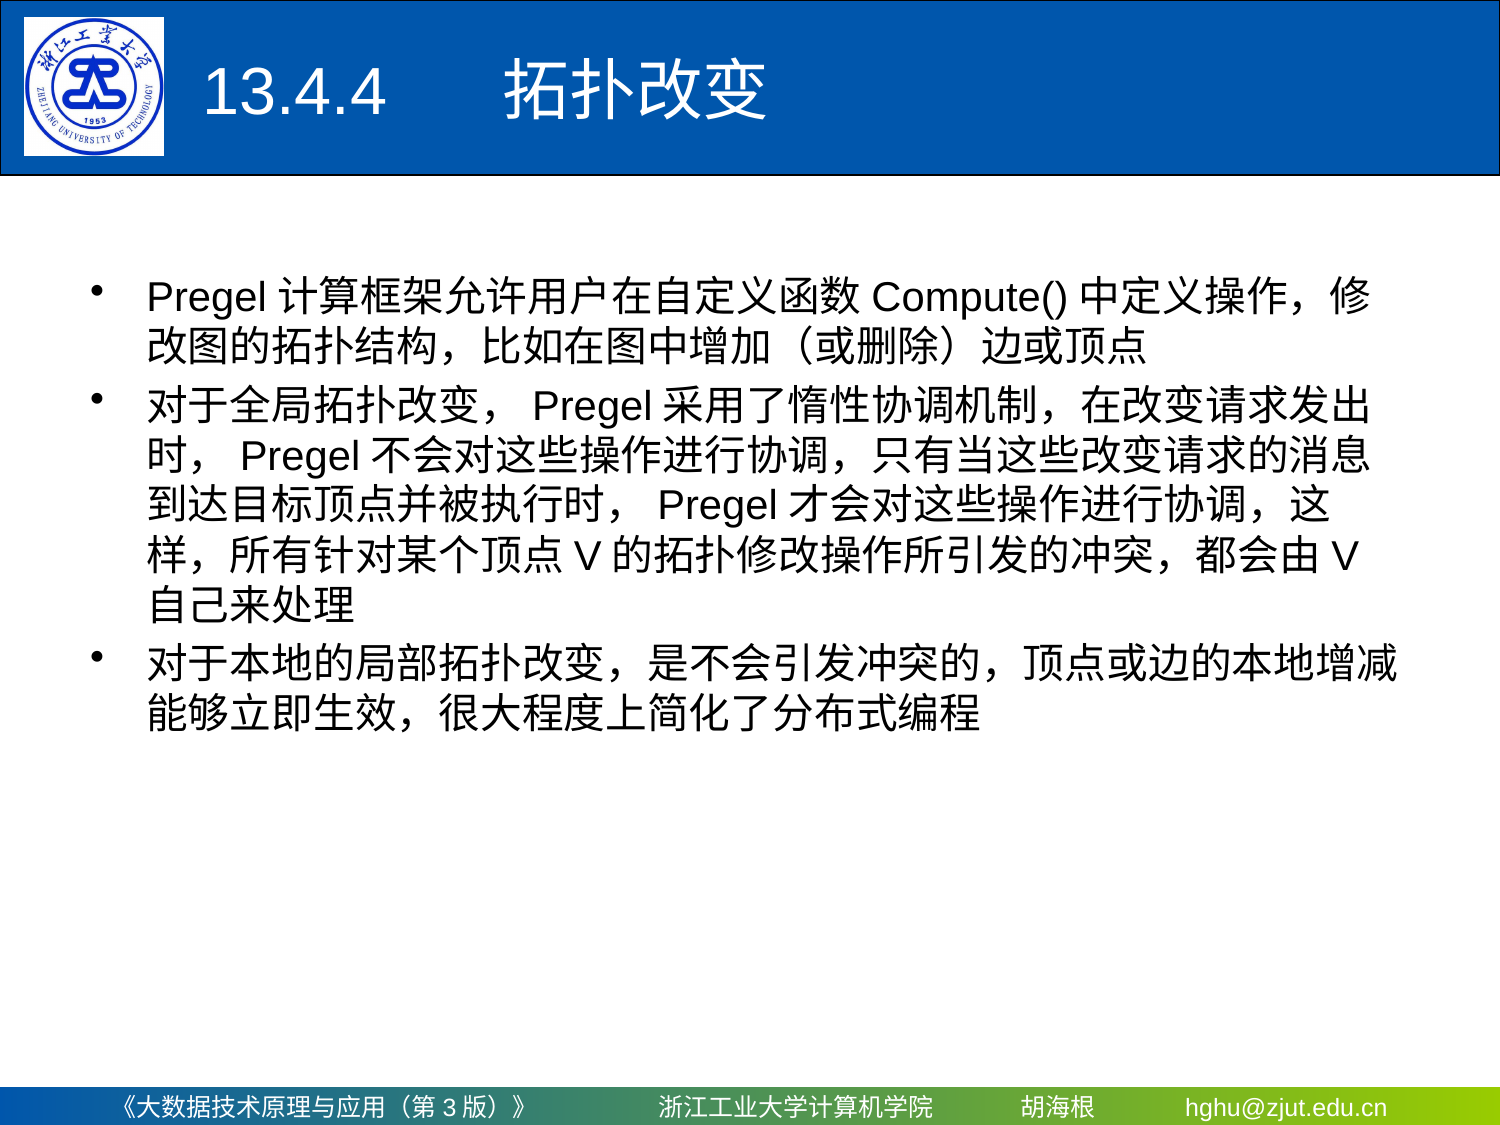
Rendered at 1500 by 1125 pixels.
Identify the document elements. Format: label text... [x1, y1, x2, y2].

picture [24, 17, 164, 156]
list Pregel计算框架允许用户在自定义函数Compute()中定义操作，修改图的拓扑结构，比如在图中增加（或删除）边或顶点 对于全局拓扑改变，Pregel采用了惰性协调机制，在改变请求发出时，Pregel不会对这些操作进行协调，只有当这些改变请求的消息到达目标顶点并被执行时，Pregel才会对这些操作进行协调，这样，所有针对某个顶点V的拓扑修改操作所引发的冲突，都会由V自己来处理 对于本地的局部拓扑改变，是不会引发冲突的，顶点或边的本地增减能够立即生效，很大程度上简化了分布式编程 [74, 262, 1426, 1006]
title 13.4.4 拓扑改变 [187, 12, 1500, 163]
